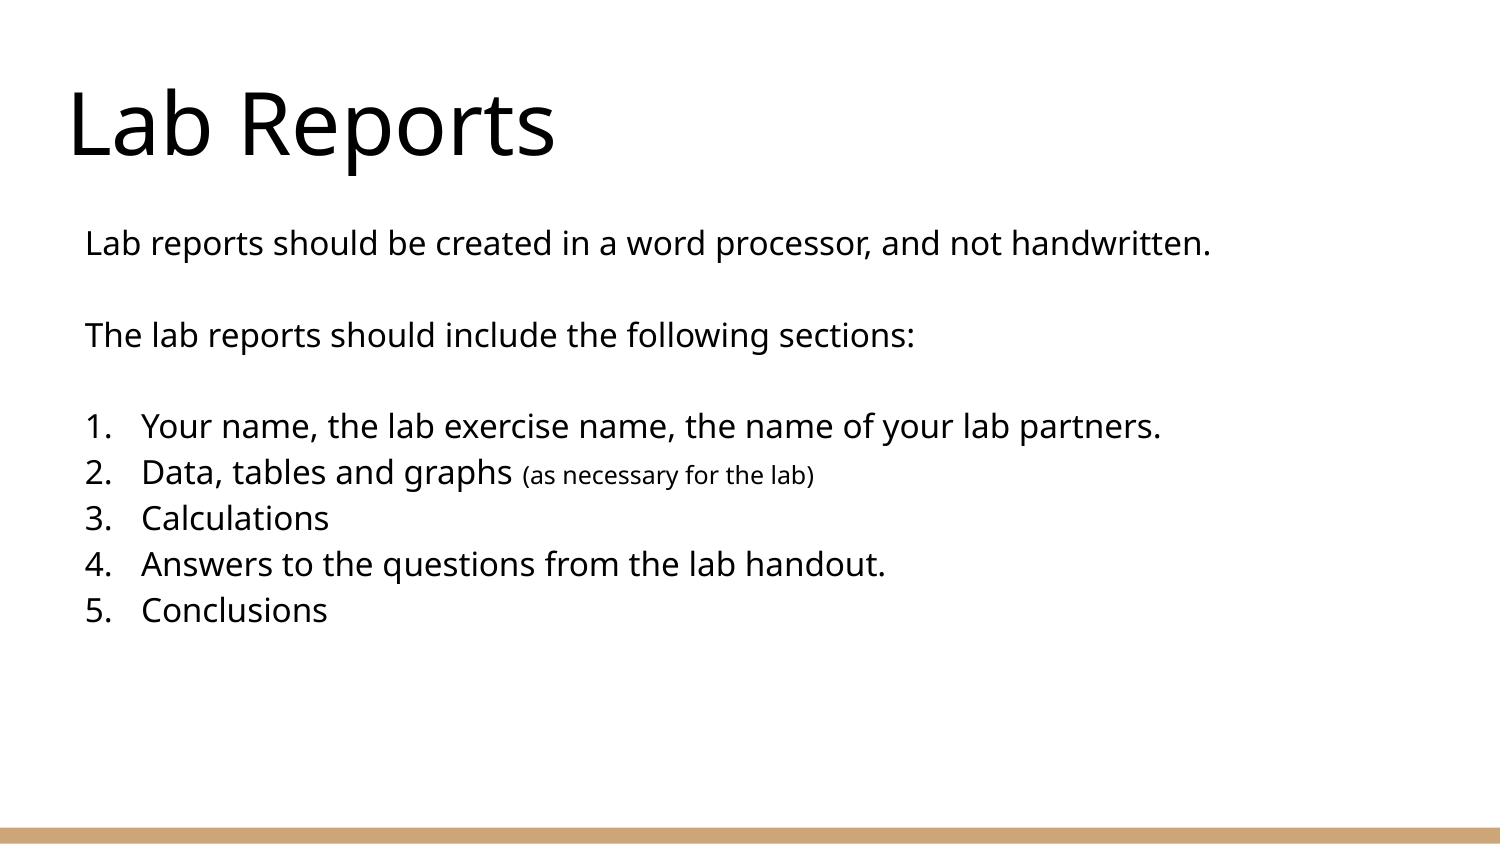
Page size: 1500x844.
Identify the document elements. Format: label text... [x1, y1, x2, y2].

title Lab Reports [51, 51, 1449, 189]
list Lab reports should be created in a word processor, and not handwritten. The lab reports should include the following sections: Your name, the lab exercise name, the name of your lab partners. Data, tables and graphs (as necessary for the lab) Calculations Answers to the questions from the lab handout. Conclusions [51, 200, 1449, 752]
